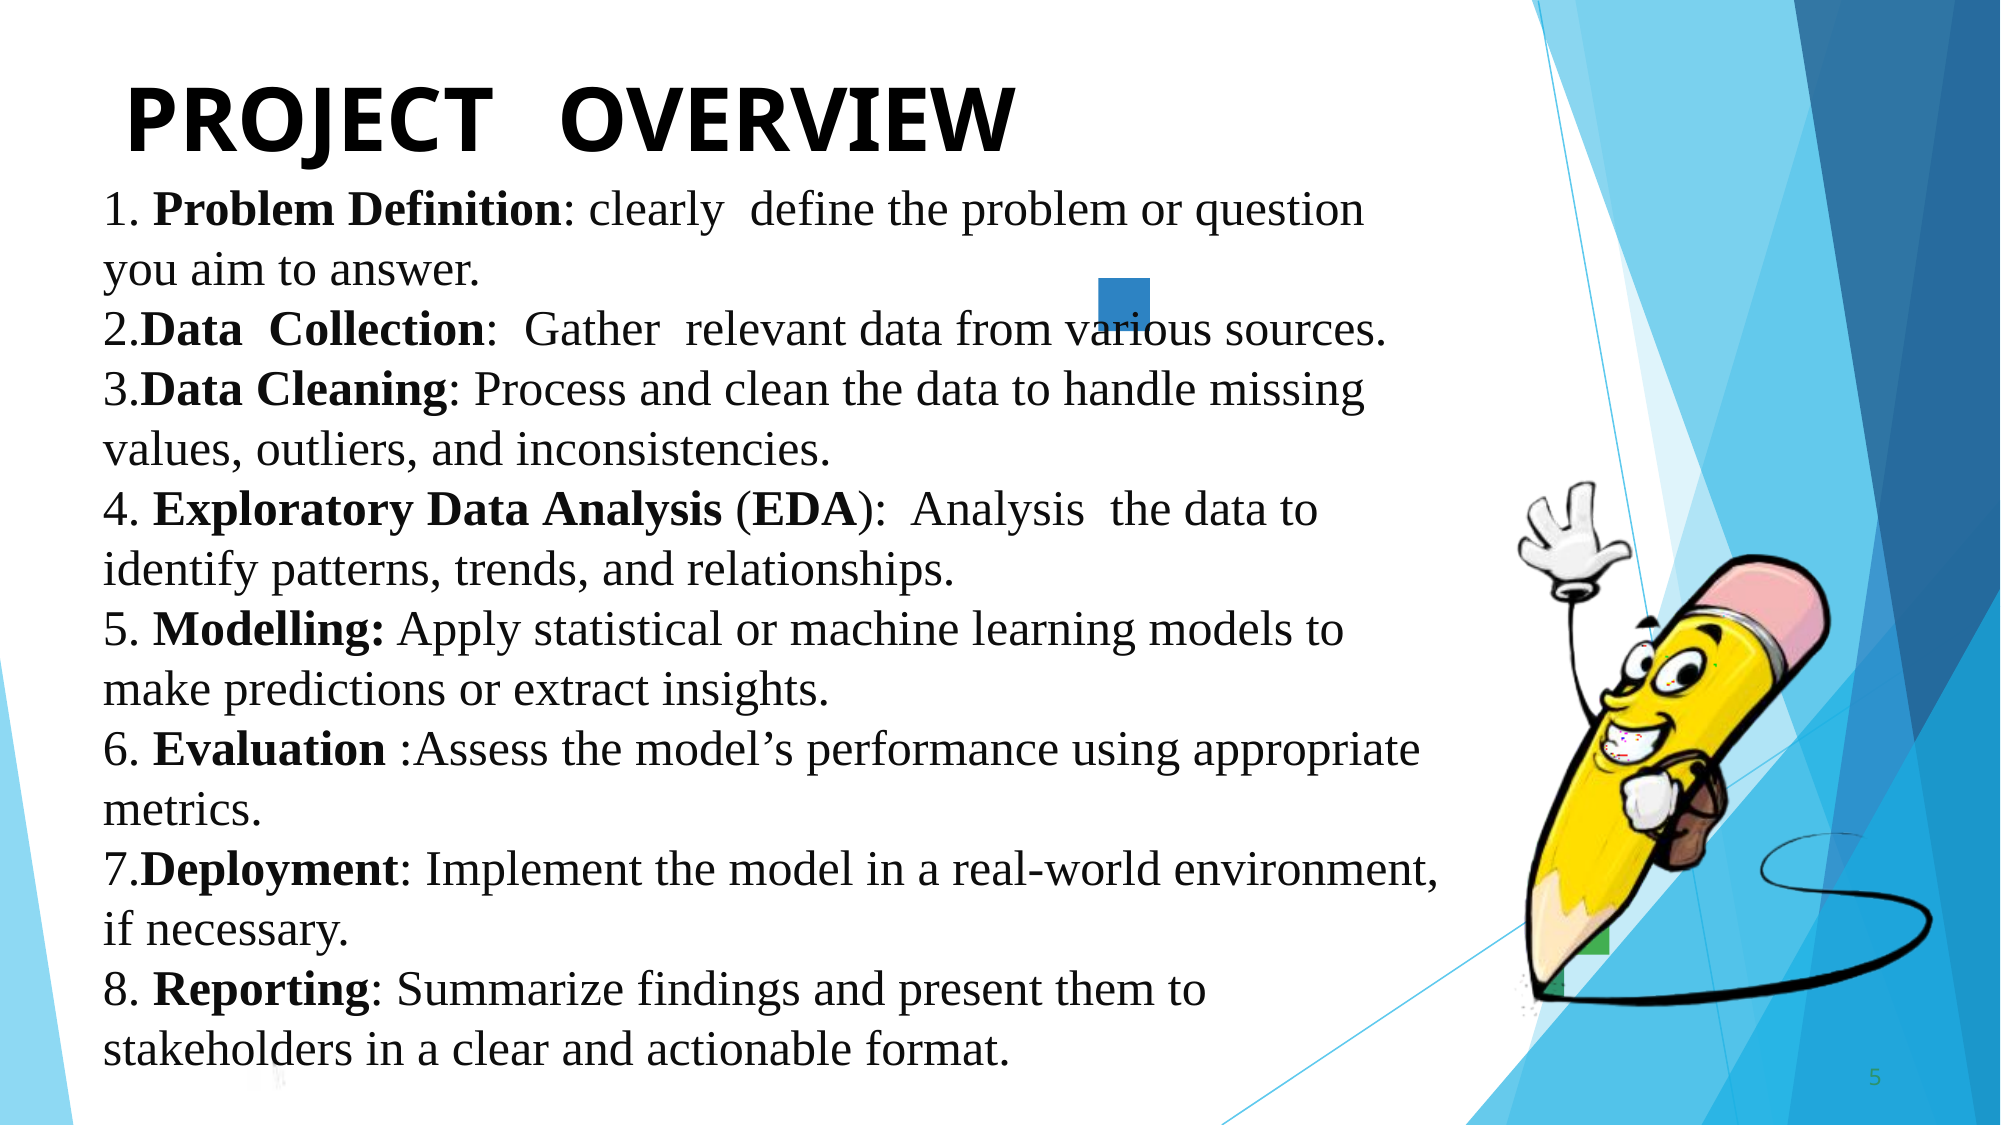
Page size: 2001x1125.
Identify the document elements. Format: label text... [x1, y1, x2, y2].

picture [110, 1060, 463, 1094]
text_box 1. Problem Definition: clearly define the problem or question you aim to answer. 2.Data Collection: Gather relevant data from various sources. 3.Data Cleaning: Process and clean the data to handle missing values, outliers, and inconsistencies. 4. Exploratory Data Analysis (EDA): Analysis the data to identify patterns, trends, and relationships. 5. Modelling: Apply statistical or machine learning models to make predictions or extract insights. 6. Evaluation :Assess the model’s performance using appropriate metrics. 7.Deployment: Implement the model in a real-world environment, if necessary. 8. Reporting: Summarize findings and present them to stakeholders in a clear and actionable format. [88, 108, 1467, 1125]
slide_number 5 [1862, 1068, 1888, 1125]
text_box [1420, 434, 2000, 1060]
title PROJECT OVERVIEW [121, 60, 1126, 108]
